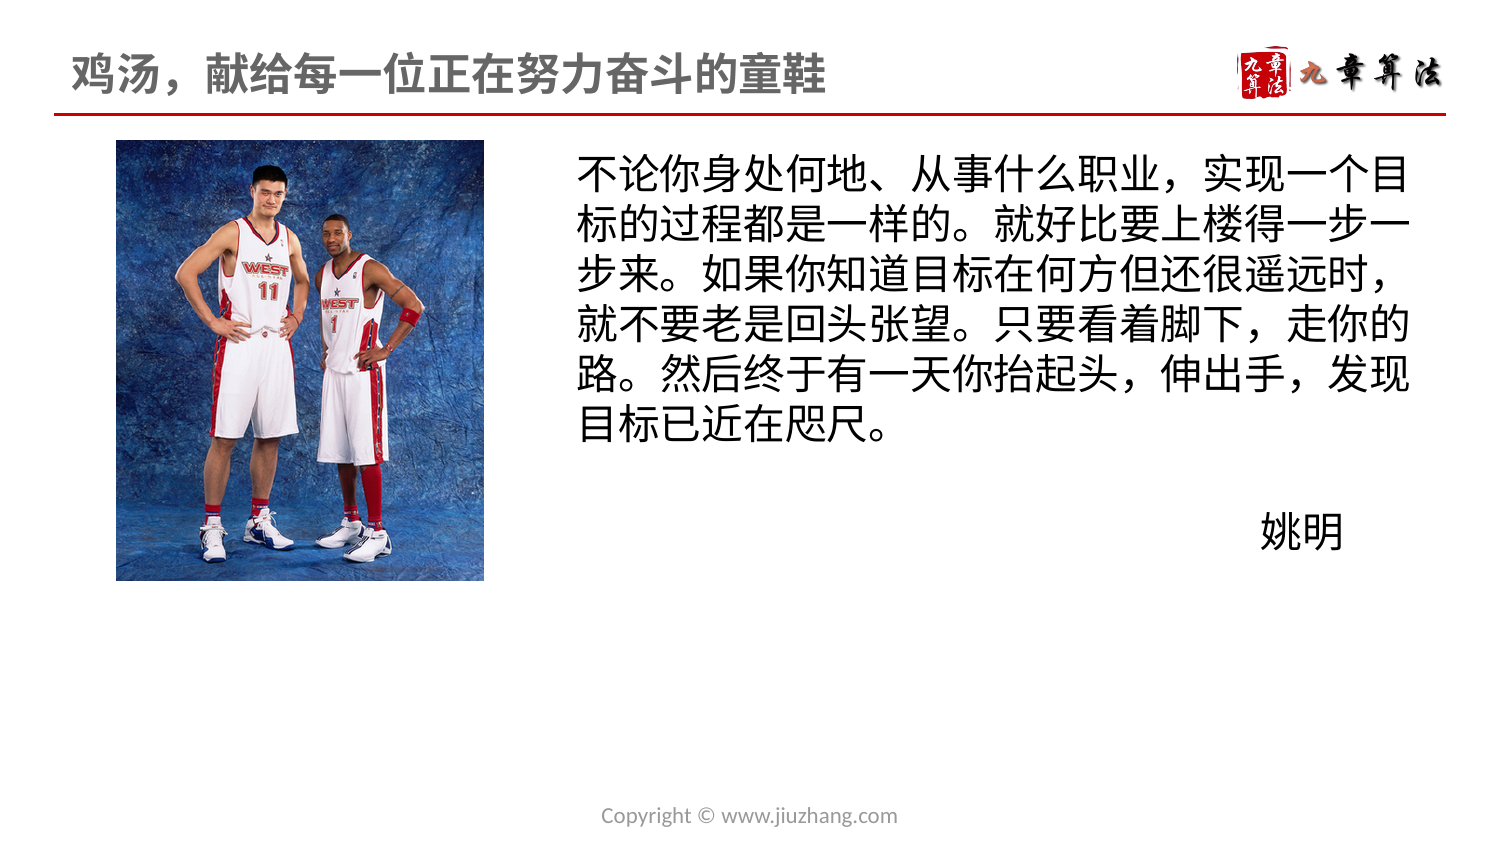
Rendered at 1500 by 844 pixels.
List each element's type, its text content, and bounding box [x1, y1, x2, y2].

picture [116, 139, 484, 581]
list 不论你身处何地、从事什么职业，实现一个目标的过程都是一样的。就好比要上楼得一步一步来。如果你知道目标在何方但还很遥远时，就不要老是回头张望。只要看着脚下，走你的路。然后终于有一天你抬起头，伸出手，发现目标已近在咫尺。 姚明 [505, 140, 1444, 765]
title 鸡汤，献给每一位正在努力奋斗的童鞋 [56, 30, 1444, 115]
